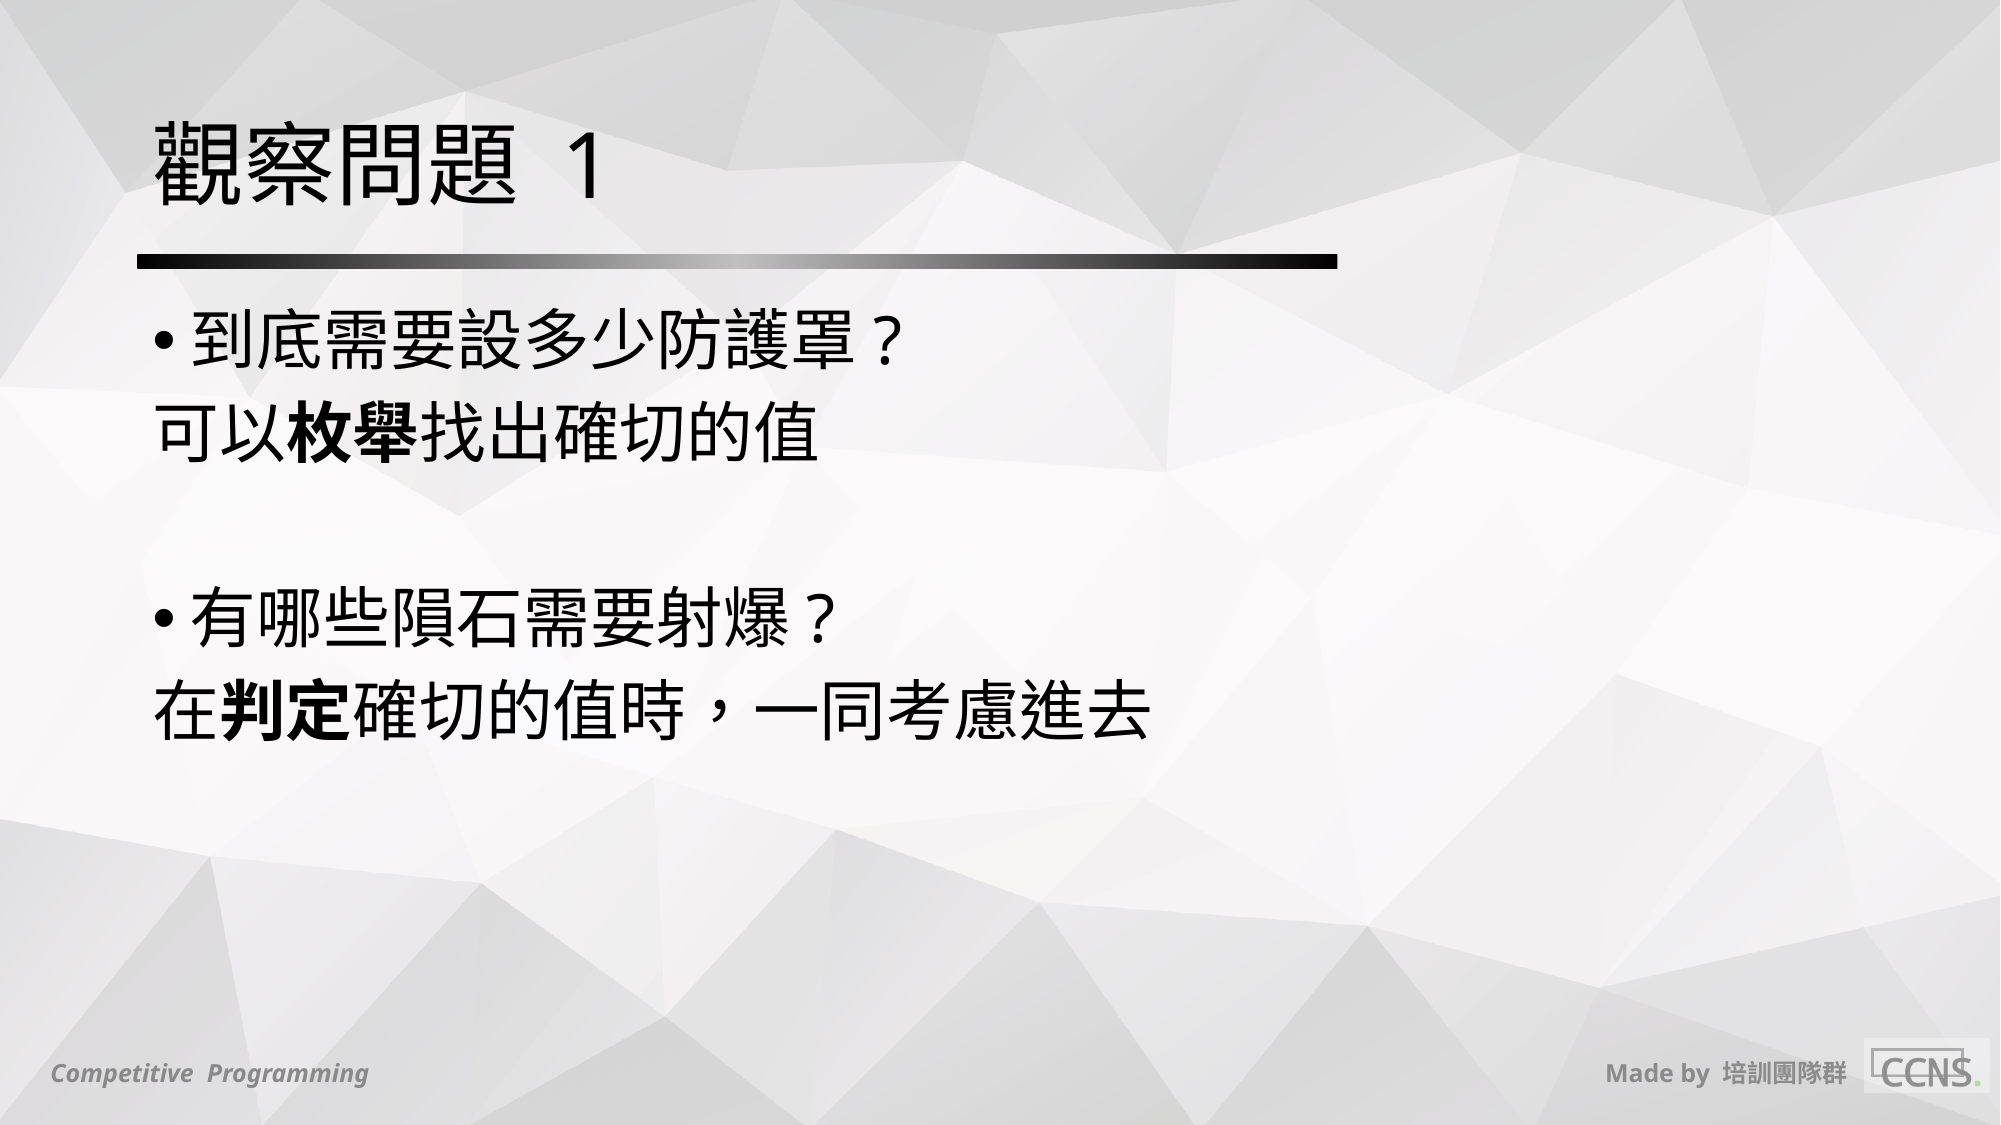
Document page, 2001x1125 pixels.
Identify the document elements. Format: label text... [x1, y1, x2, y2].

picture [0, 0, 2000, 1125]
list 到底需要設多少防護罩? 可以枚舉找出確切的值 有哪些隕石需要射爆? 在判定確切的值時，一同考慮進去 [137, 299, 1863, 1014]
title 觀察問題 1 [137, 59, 1863, 278]
